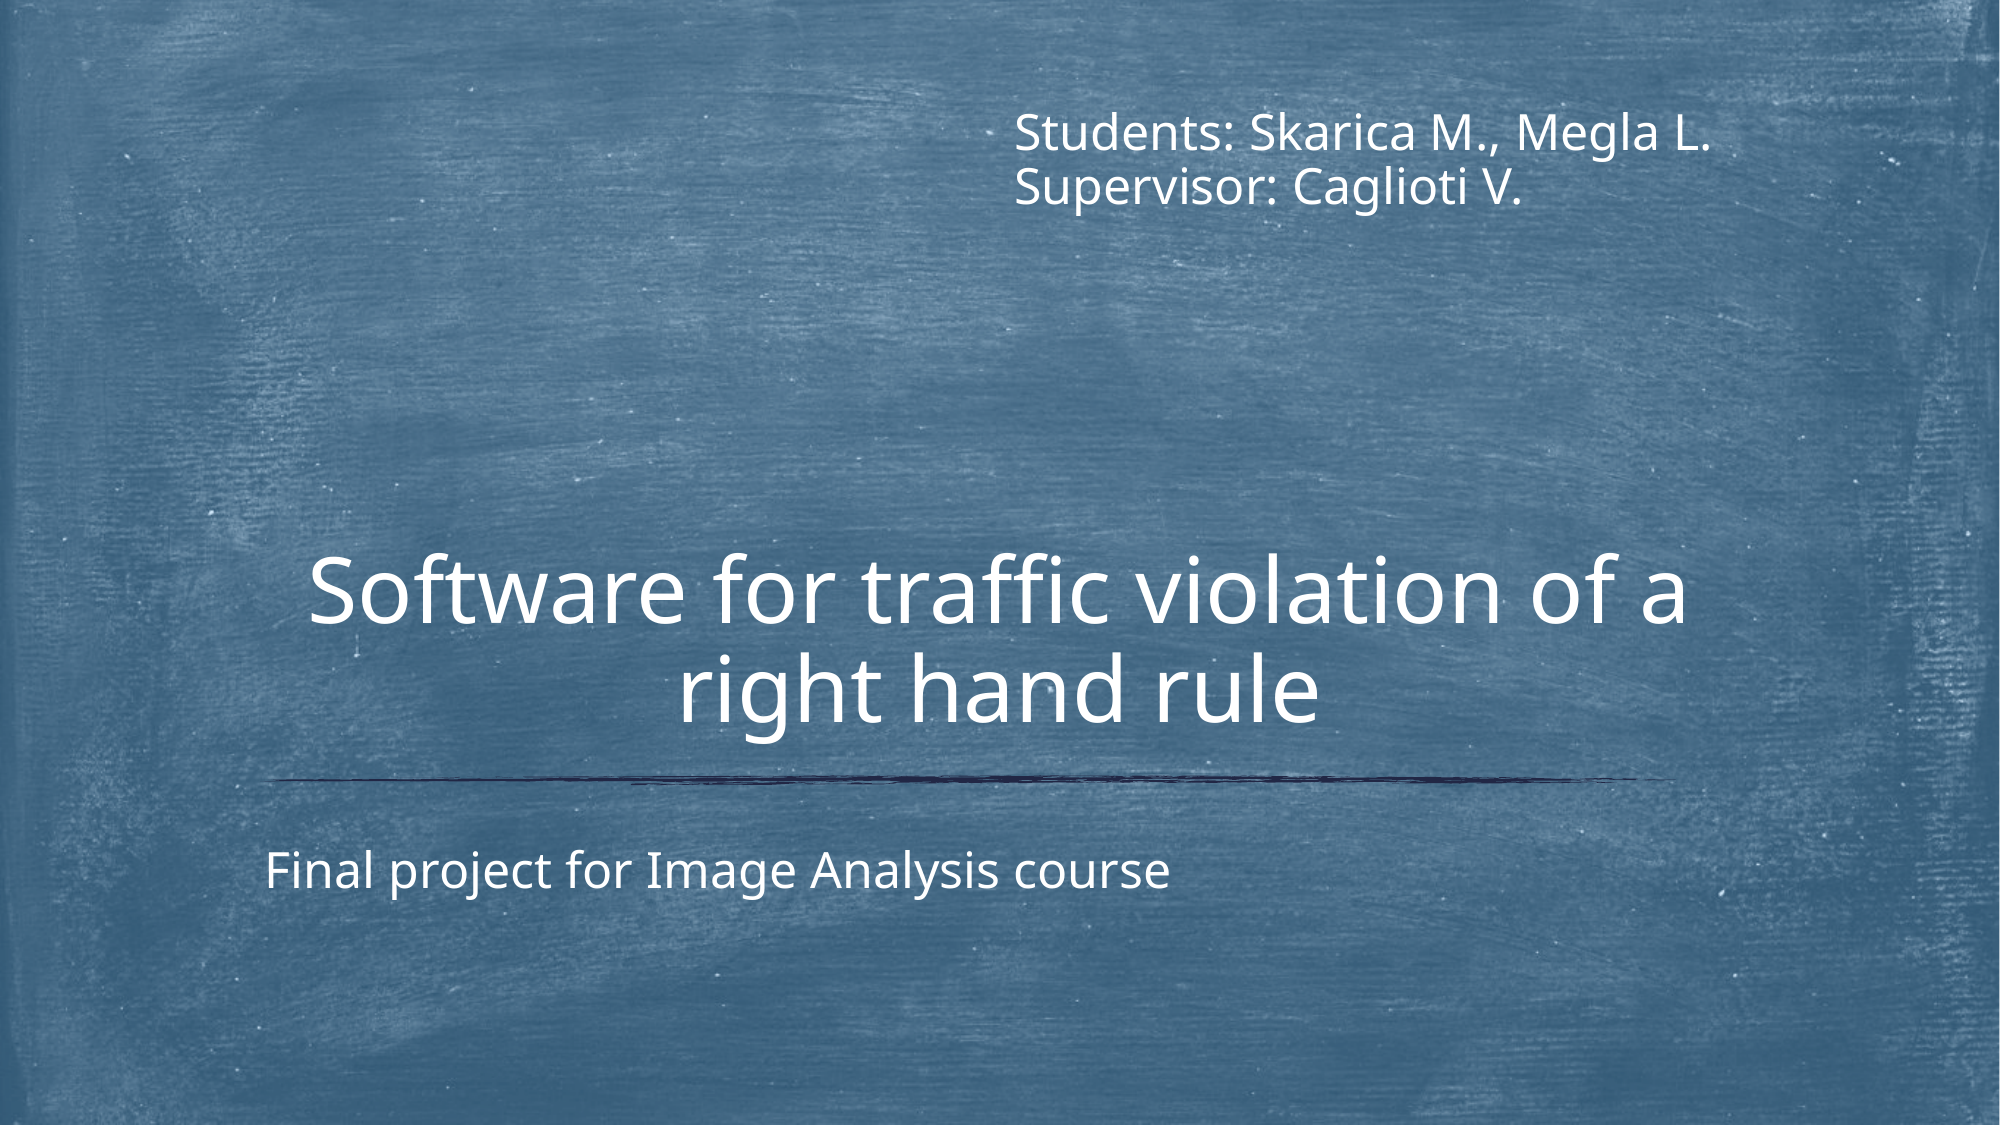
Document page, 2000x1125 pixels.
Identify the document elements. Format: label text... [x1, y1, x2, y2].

subtitle Final project for Image Analysis course [249, 837, 1750, 1013]
title Software for traffic violation of a right hand rule [249, 312, 1750, 750]
text_box Students: Skarica M., Megla L. Supervisor: Caglioti V. [999, 99, 1750, 223]
